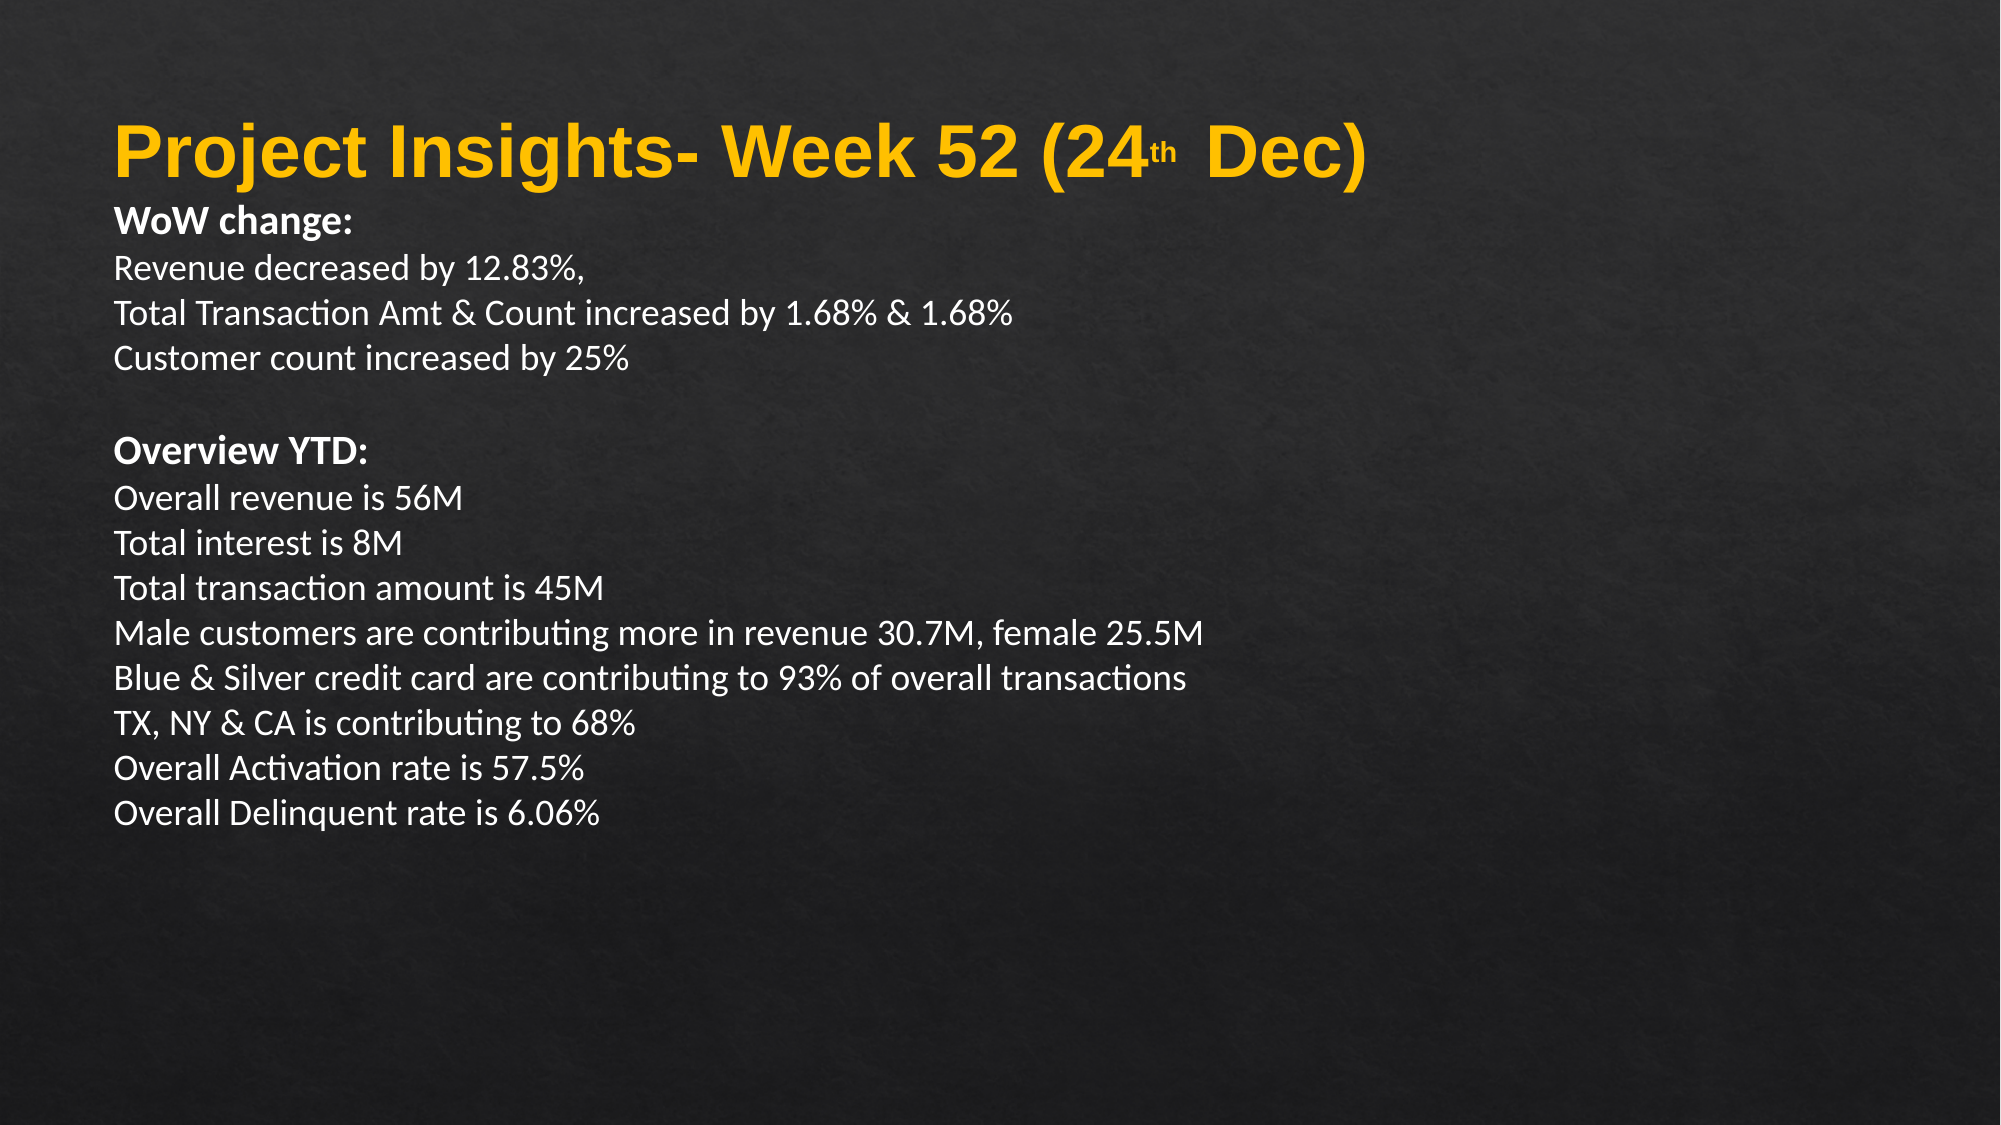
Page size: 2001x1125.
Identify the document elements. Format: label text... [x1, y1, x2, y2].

text_box Project Insights- Week 52 (24th Dec) WoW change: Revenue decreased by 12.83%, Total Transaction Amt & Count increased by 1.68% & 1.68% Customer count increased by 25% Overview YTD: Overall revenue is 56M Total interest is 8M Total transaction amount is 45M Male customers are contributing more in revenue 30.7M, female 25.5M Blue & Silver credit card are contributing to 93% of overall transactions TX, NY & CA is contributing to 68% Overall Activation rate is 57.5% Overall Delinquent rate is 6.06% [98, 95, 1440, 841]
